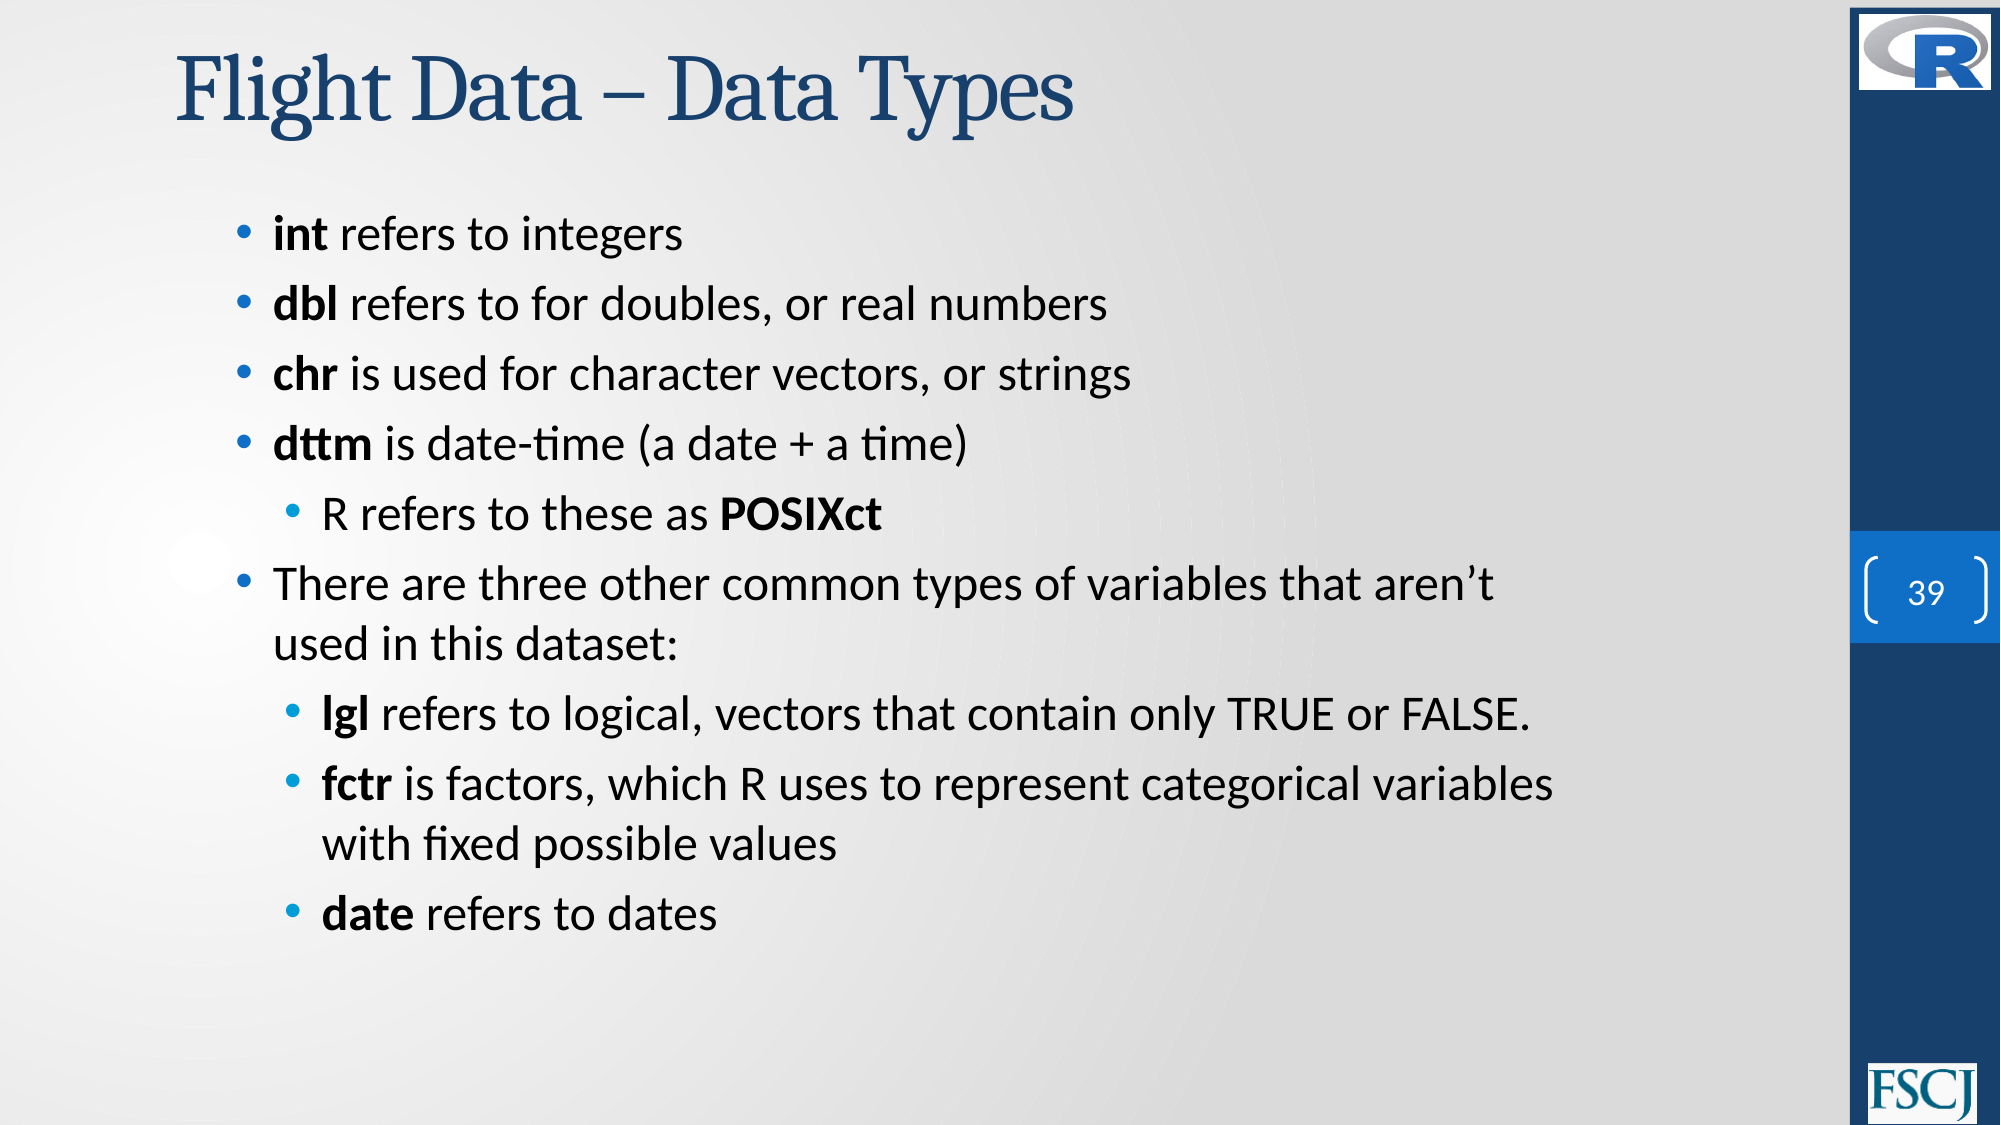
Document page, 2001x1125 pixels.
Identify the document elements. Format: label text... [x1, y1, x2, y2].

list int refers to integers dbl refers to for doubles, or real numbers chr is used for character vectors, or strings dttm is date-time (a date + a time) R refers to these as POSIXct There are three other common types of variables that aren’t used in this dataset: lgl refers to logical, vectors that contain only TRUE or FALSE. fctr is factors, which R uses to represent categorical variables with fixed possible values date refers to dates [201, 193, 1575, 1063]
picture [1868, 1063, 1977, 1124]
picture [1859, 14, 1991, 90]
slide_number 39 [1864, 555, 1988, 624]
title Flight Data – Data Types [159, 15, 1575, 149]
